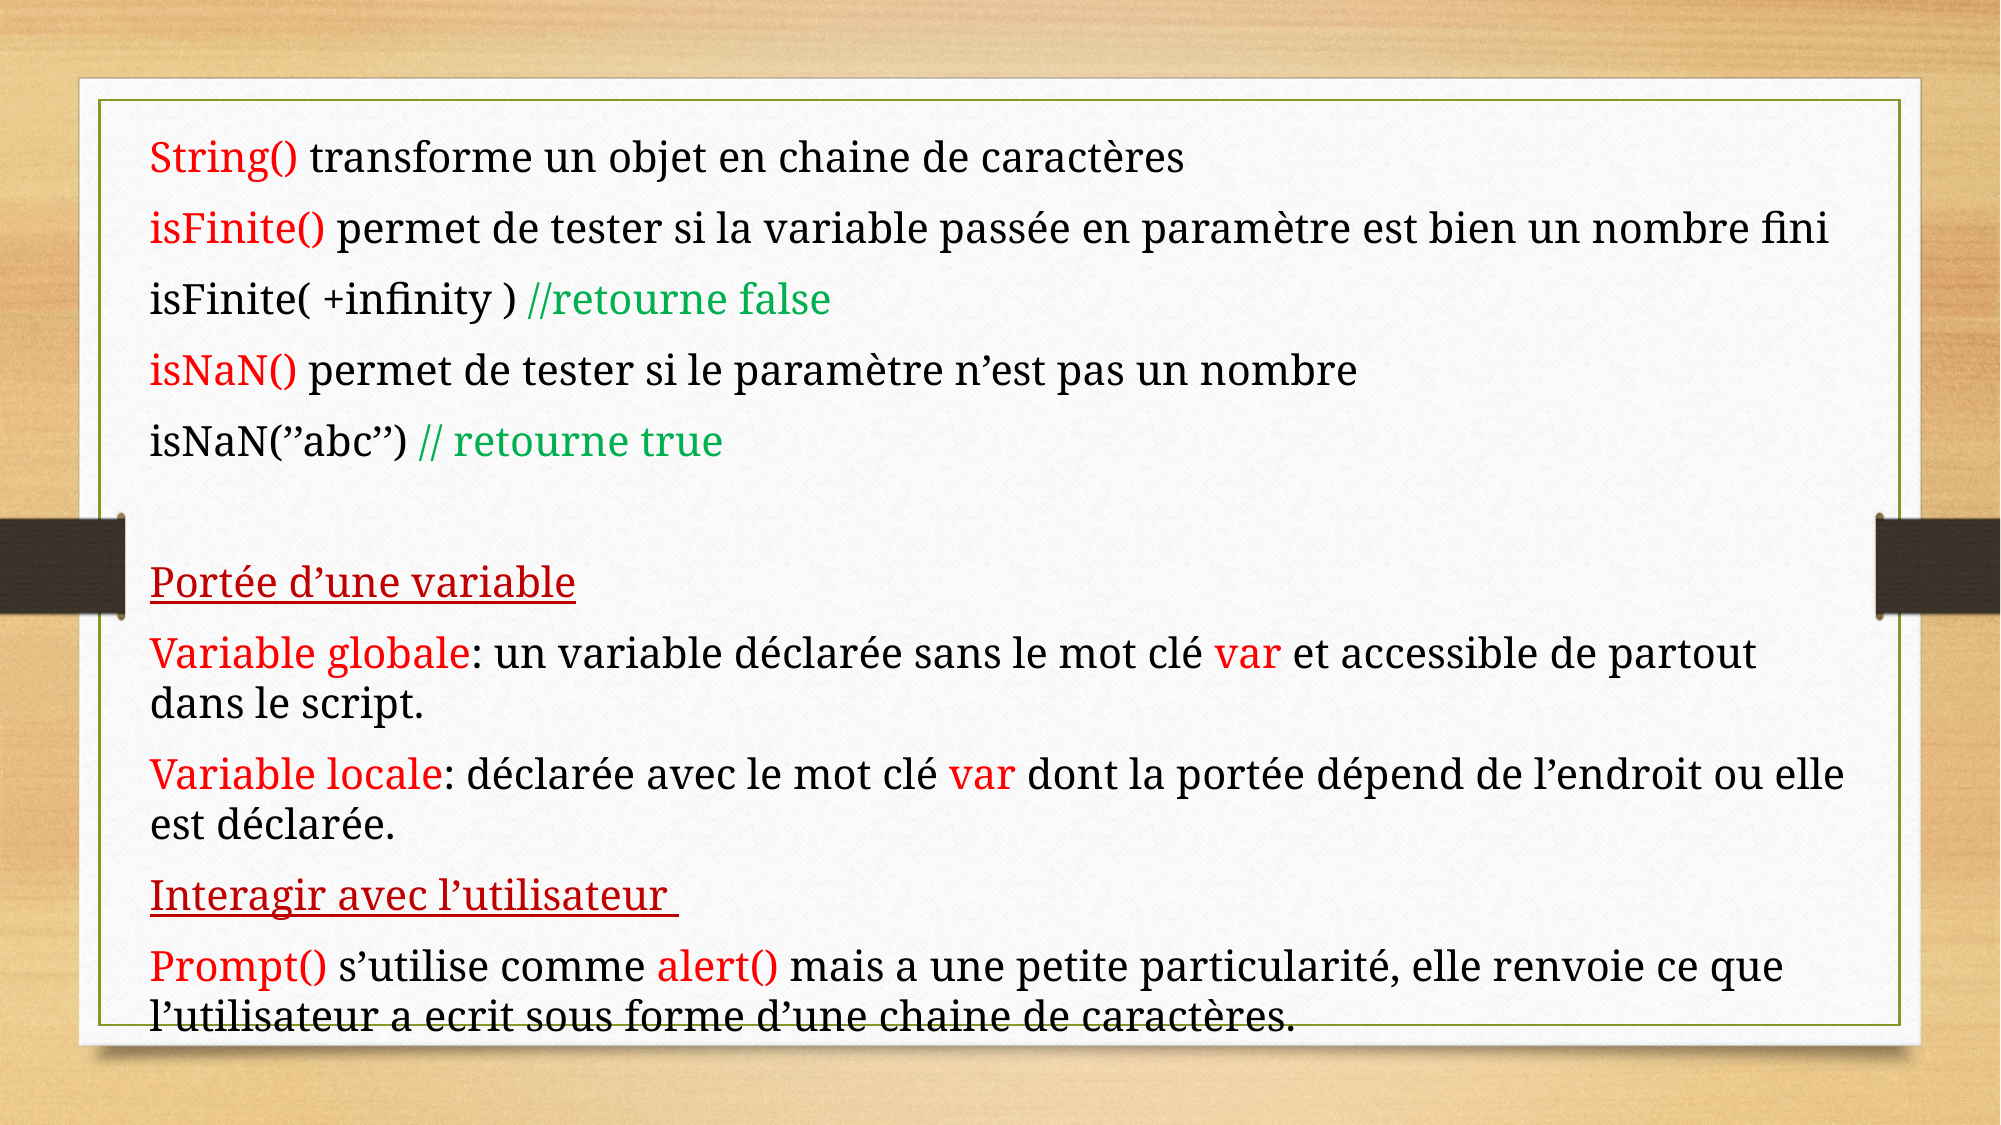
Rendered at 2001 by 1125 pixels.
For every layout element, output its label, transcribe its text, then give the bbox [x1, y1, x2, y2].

picture [0, 0, 2001, 1125]
list String() transforme un objet en chaine de caractères isFinite() permet de tester si la variable passée en paramètre est bien un nombre fini isFinite( +infinity ) //retourne false isNaN() permet de tester si le paramètre n’est pas un nombre isNaN(’’abc’’) // retourne true Portée d’une variable Variable globale: un variable déclarée sans le mot clé var et accessible de partout dans le script. Variable locale: déclarée avec le mot clé var dont la portée dépend de l’endroit ou elle est déclarée. Interagir avec l’utilisateur Prompt() s’utilise comme alert() mais a une petite particularité, elle renvoie ce que l’utilisateur a ecrit sous forme d’une chaine de caractères. [134, 123, 1864, 1006]
